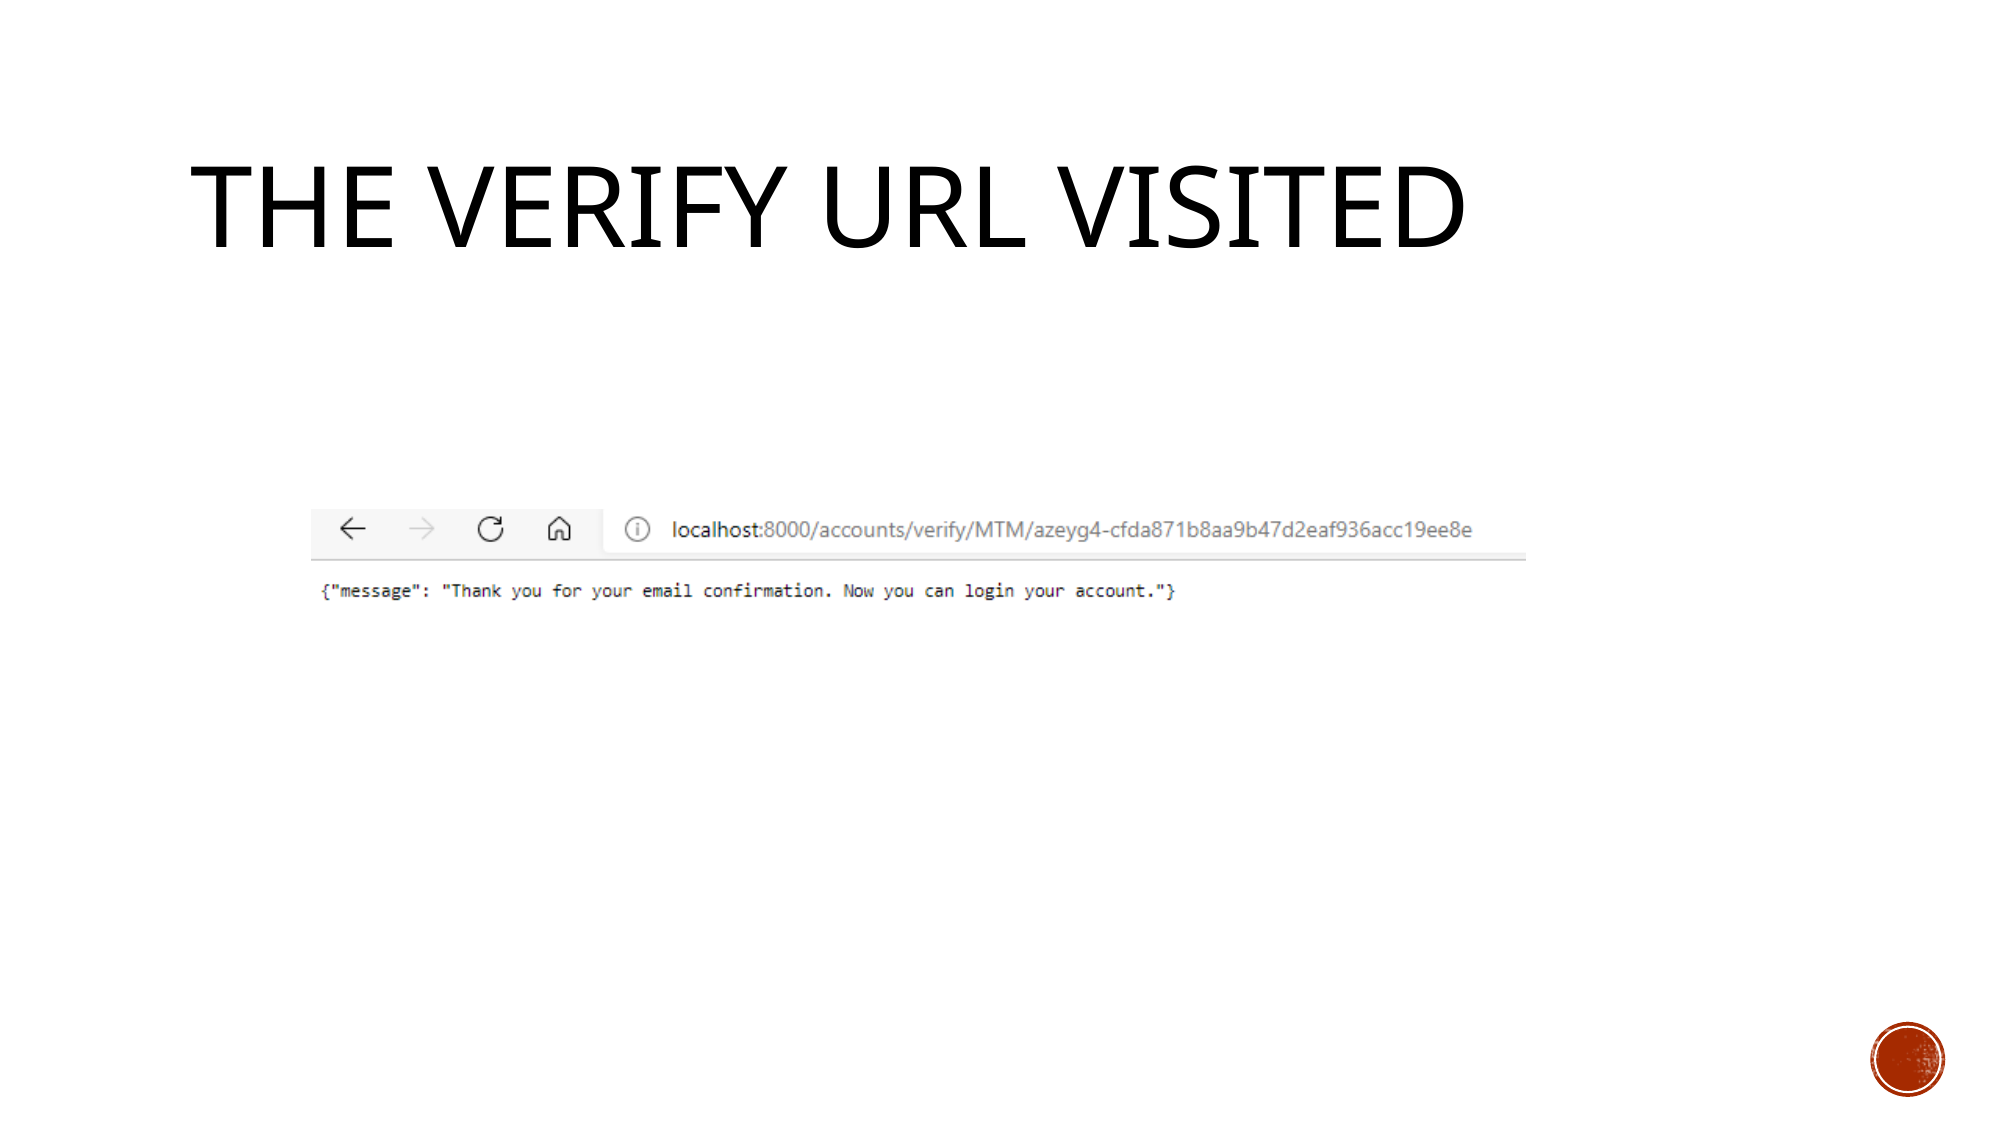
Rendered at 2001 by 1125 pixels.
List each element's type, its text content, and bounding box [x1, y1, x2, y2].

title The verify url visited [175, 79, 1826, 344]
picture [311, 509, 1526, 616]
